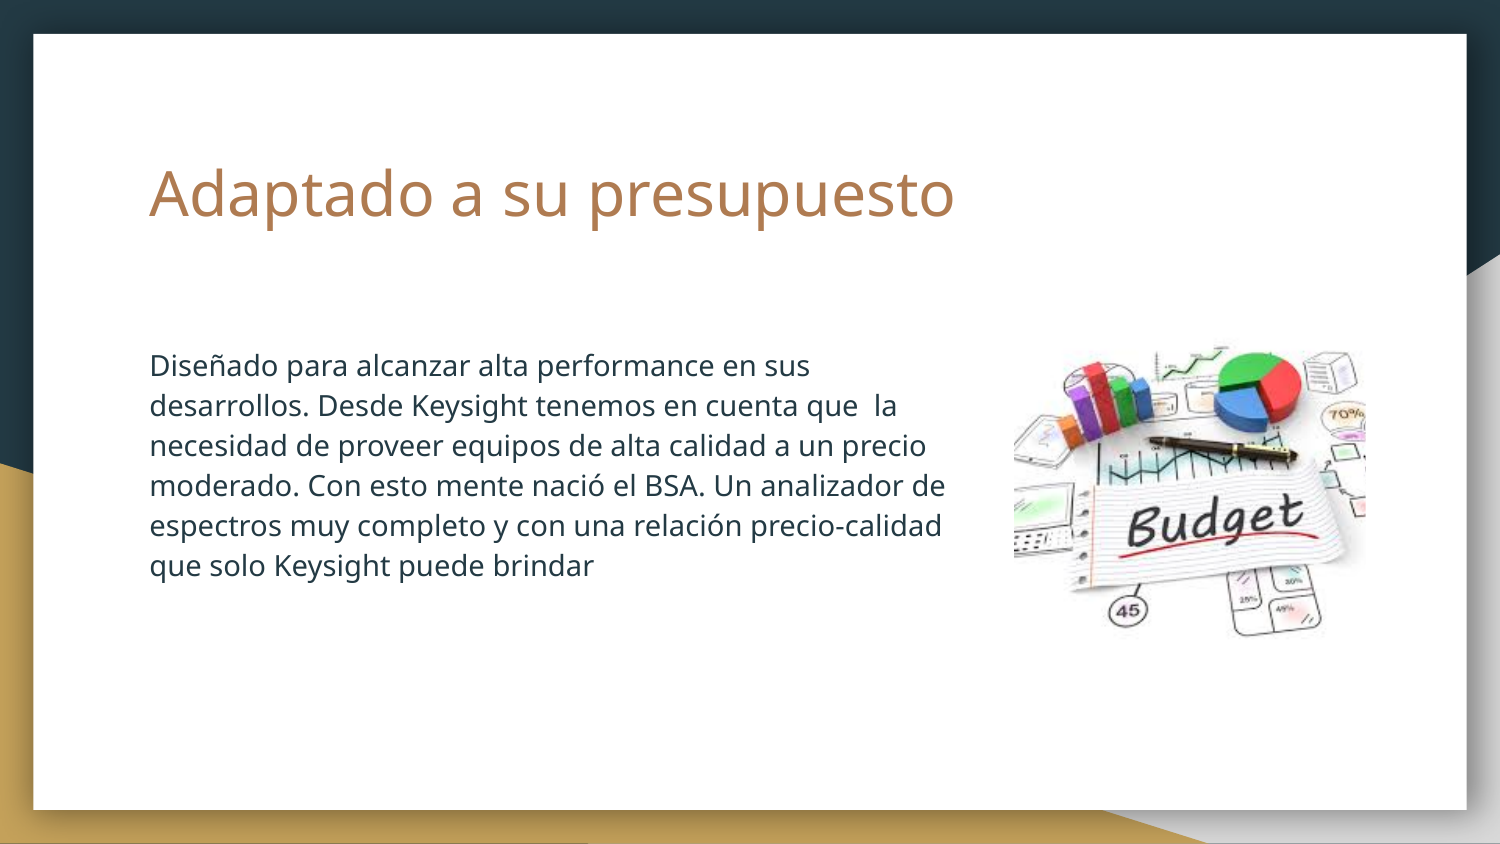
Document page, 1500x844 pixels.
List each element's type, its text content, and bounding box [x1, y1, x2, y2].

title Adaptado a su presupuesto [134, 138, 1366, 296]
picture [990, 326, 1366, 655]
list Diseñado para alcanzar alta performance en sus desarrollos. Desde Keysight tenemos en cuenta que la necesidad de proveer equipos de alta calidad a un precio moderado. Con esto mente nació el BSA. Un analizador de espectros muy completo y con una relación precio-calidad que solo Keysight puede brindar [134, 326, 981, 729]
